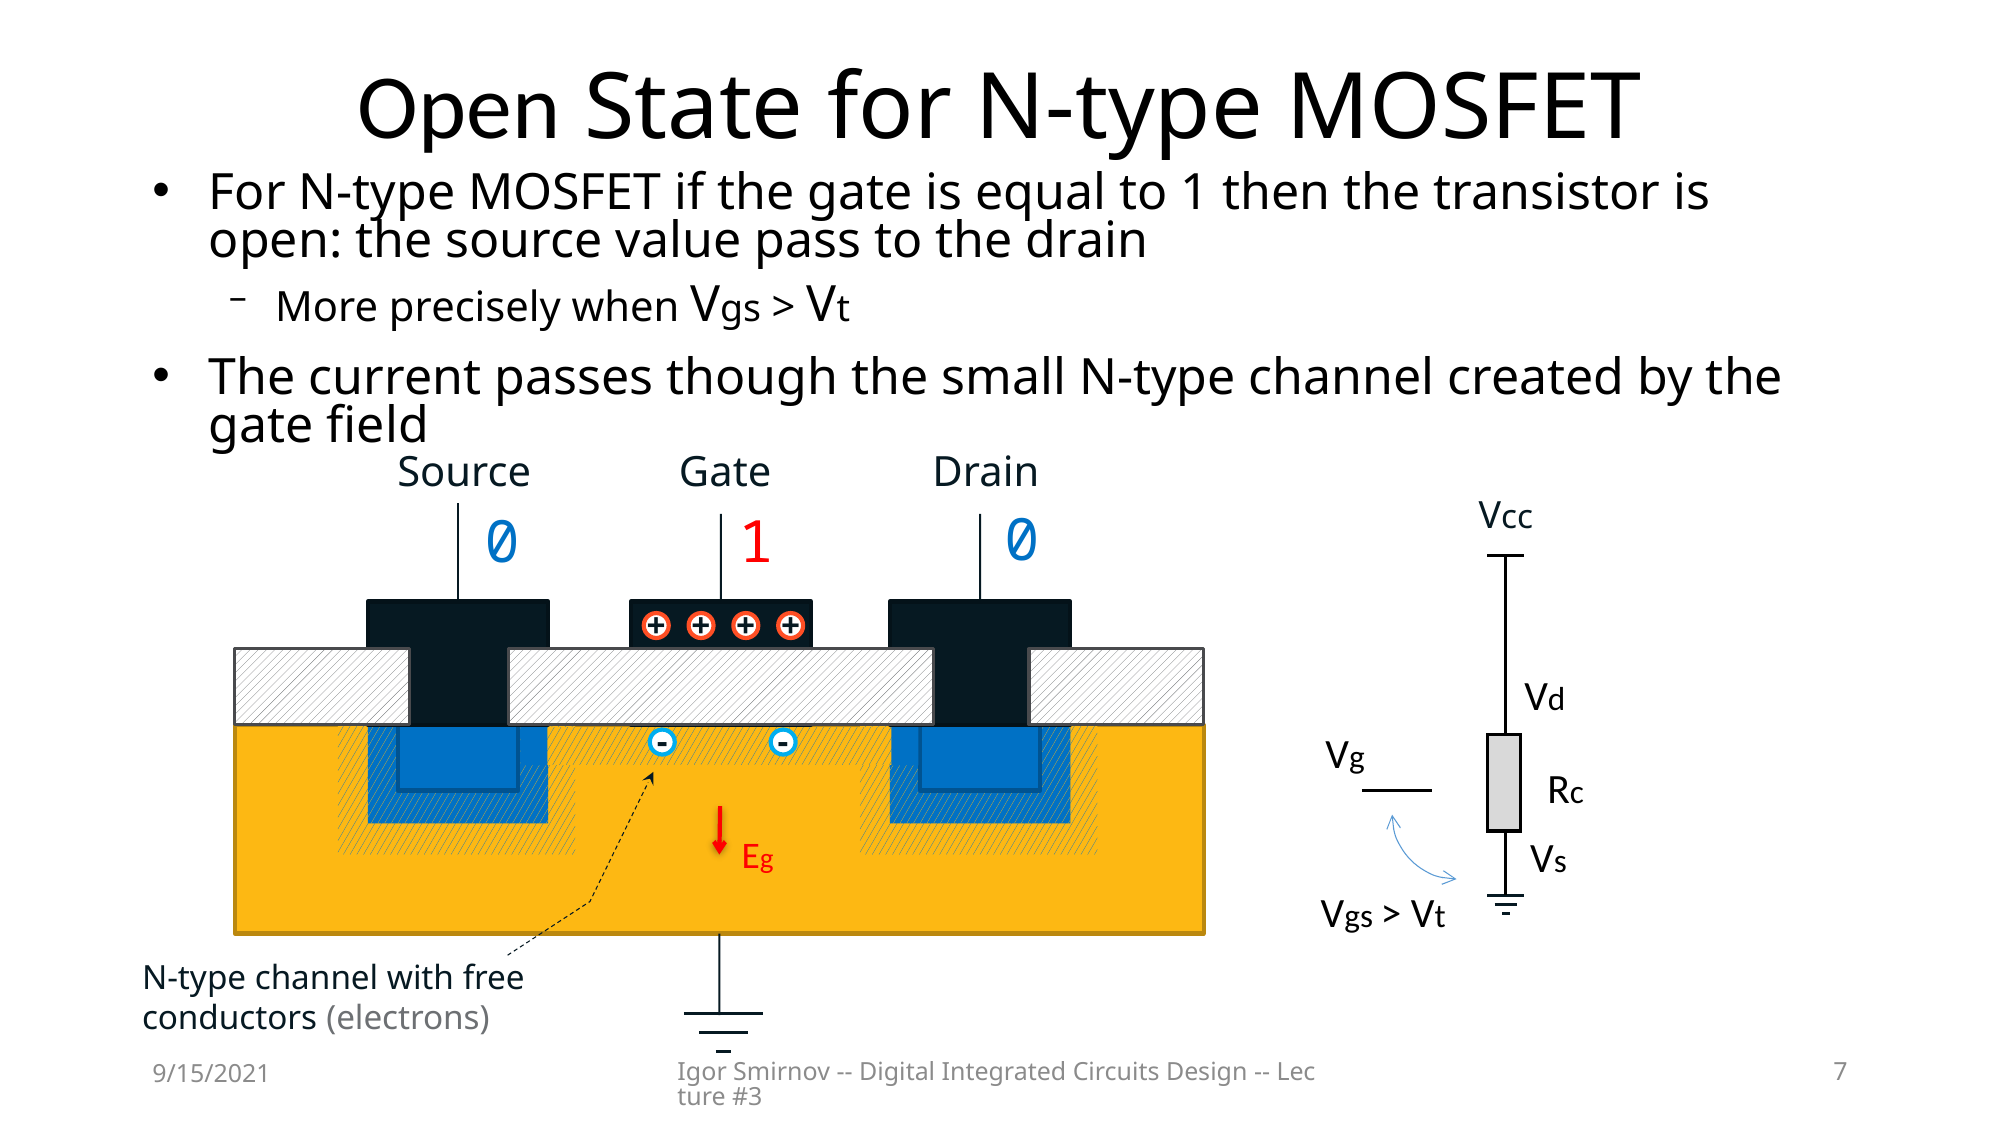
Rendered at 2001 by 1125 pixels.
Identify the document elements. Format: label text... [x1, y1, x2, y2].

text_box [234, 725, 1204, 934]
text_box 0 [989, 495, 1055, 580]
text_box [397, 725, 519, 791]
text_box [1028, 648, 1204, 725]
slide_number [137, 1042, 588, 1103]
text_box Gate [664, 437, 787, 503]
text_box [520, 727, 919, 766]
title Open State for N-type MOSFET [137, 0, 1863, 163]
text_box Drain [917, 437, 1055, 503]
text_box + [688, 613, 714, 639]
text_box [367, 725, 549, 824]
text_box [889, 725, 1071, 824]
text_box [234, 648, 410, 725]
footer Igor Smirnov -- Digital Integrated Circuits Design -- Lecture #3 [662, 1042, 1338, 1103]
text_box + [643, 613, 669, 639]
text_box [719, 806, 790, 885]
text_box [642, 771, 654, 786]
text_box + [778, 613, 804, 639]
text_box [1305, 483, 1620, 944]
list For N-type MOSFET if the gate is equal to 1 then the transistor is open: the source value pass to the drain More precisely when Vgs > Vt The current passes though the small N-type channel created by the gate field [137, 163, 1863, 374]
text_box [630, 601, 812, 648]
text_box [337, 725, 576, 855]
text_box Source [382, 437, 546, 503]
text_box [508, 648, 934, 725]
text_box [683, 1013, 764, 1052]
text_box 0 [469, 496, 535, 582]
slide_number 7 [1412, 1042, 1863, 1103]
text_box [367, 601, 549, 725]
text_box 1 [723, 496, 899, 582]
text_box [919, 725, 1041, 791]
text_box [860, 725, 1098, 855]
text_box + [733, 613, 759, 639]
text_box [889, 601, 1071, 725]
text_box N-type channel with free conductors (electrons) [127, 945, 659, 1016]
